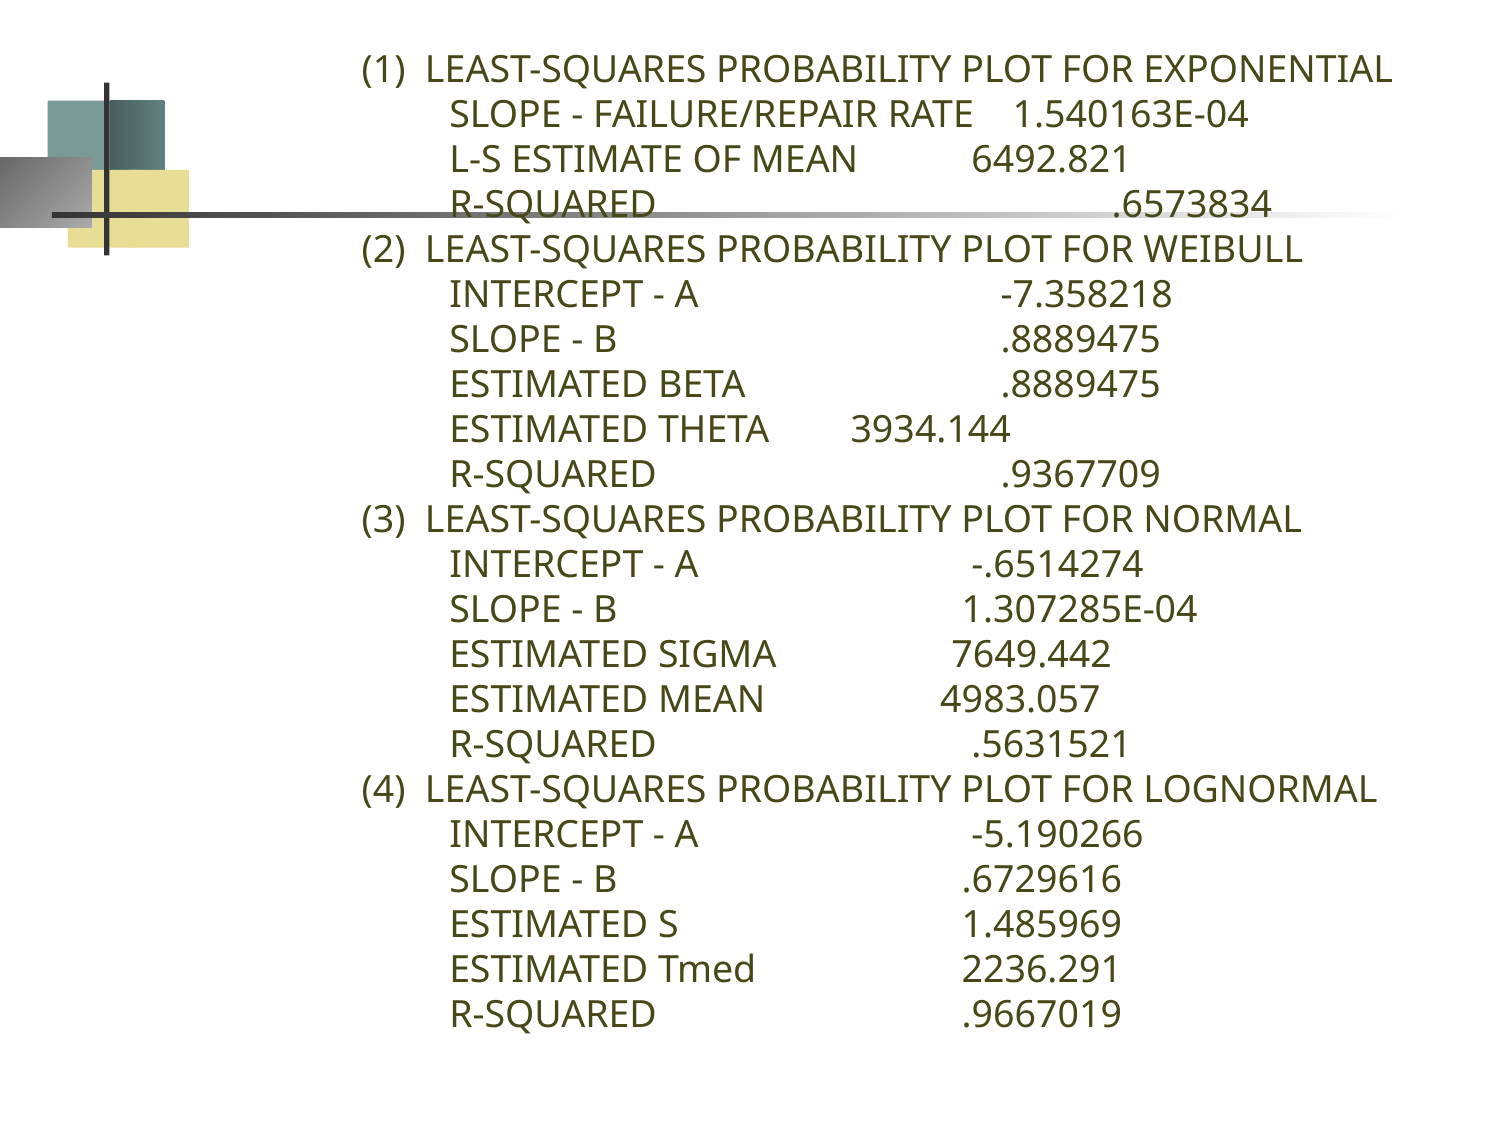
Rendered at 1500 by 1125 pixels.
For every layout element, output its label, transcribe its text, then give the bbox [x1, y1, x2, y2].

text_box (1) LEAST-SQUARES PROBABILITY PLOT FOR EXPONENTIAL SLOPE - FAILURE/REPAIR RATE 1.540163E-04 L-S ESTIMATE OF MEAN 6492.821 R-SQUARED .6573834 (2) LEAST-SQUARES PROBABILITY PLOT FOR WEIBULL INTERCEPT - A -7.358218 SLOPE - B .8889475 ESTIMATED BETA .8889475 ESTIMATED THETA 3934.144 R-SQUARED .9367709 (3) LEAST-SQUARES PROBABILITY PLOT FOR NORMAL INTERCEPT - A -.6514274 SLOPE - B 1.307285E-04 ESTIMATED SIGMA 7649.442 ESTIMATED MEAN 4983.057 R-SQUARED .5631521 (4) LEAST-SQUARES PROBABILITY PLOT FOR LOGNORMAL INTERCEPT - A -5.190266 SLOPE - B .6729616 ESTIMATED S 1.485969 ESTIMATED Tmed 2236.291 R-SQUARED .9667019 [346, 37, 1409, 1088]
